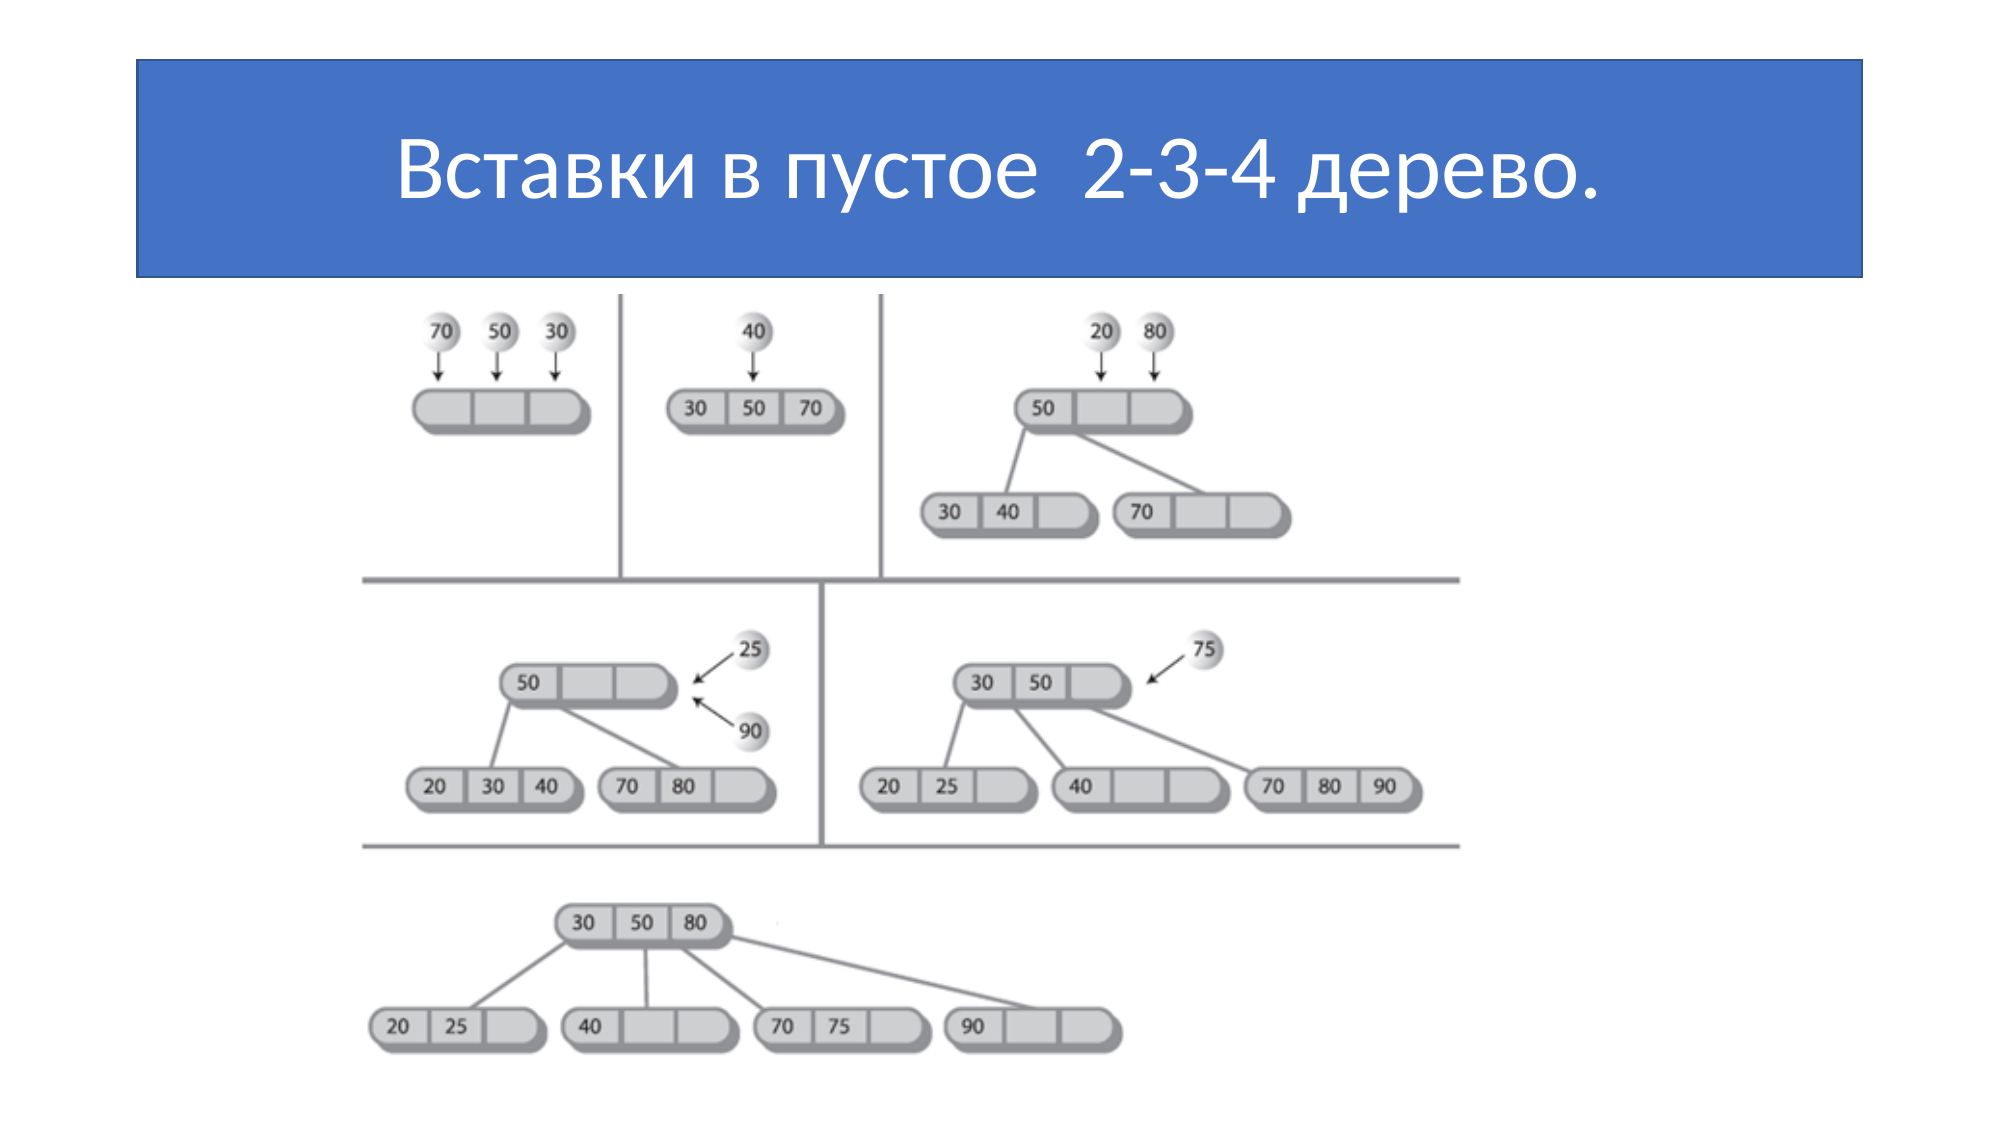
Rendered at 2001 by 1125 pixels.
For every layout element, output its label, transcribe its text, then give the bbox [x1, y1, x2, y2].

title Вставки в пустое 2-3-4 дерево. [136, 59, 1863, 278]
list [347, 294, 1552, 1088]
